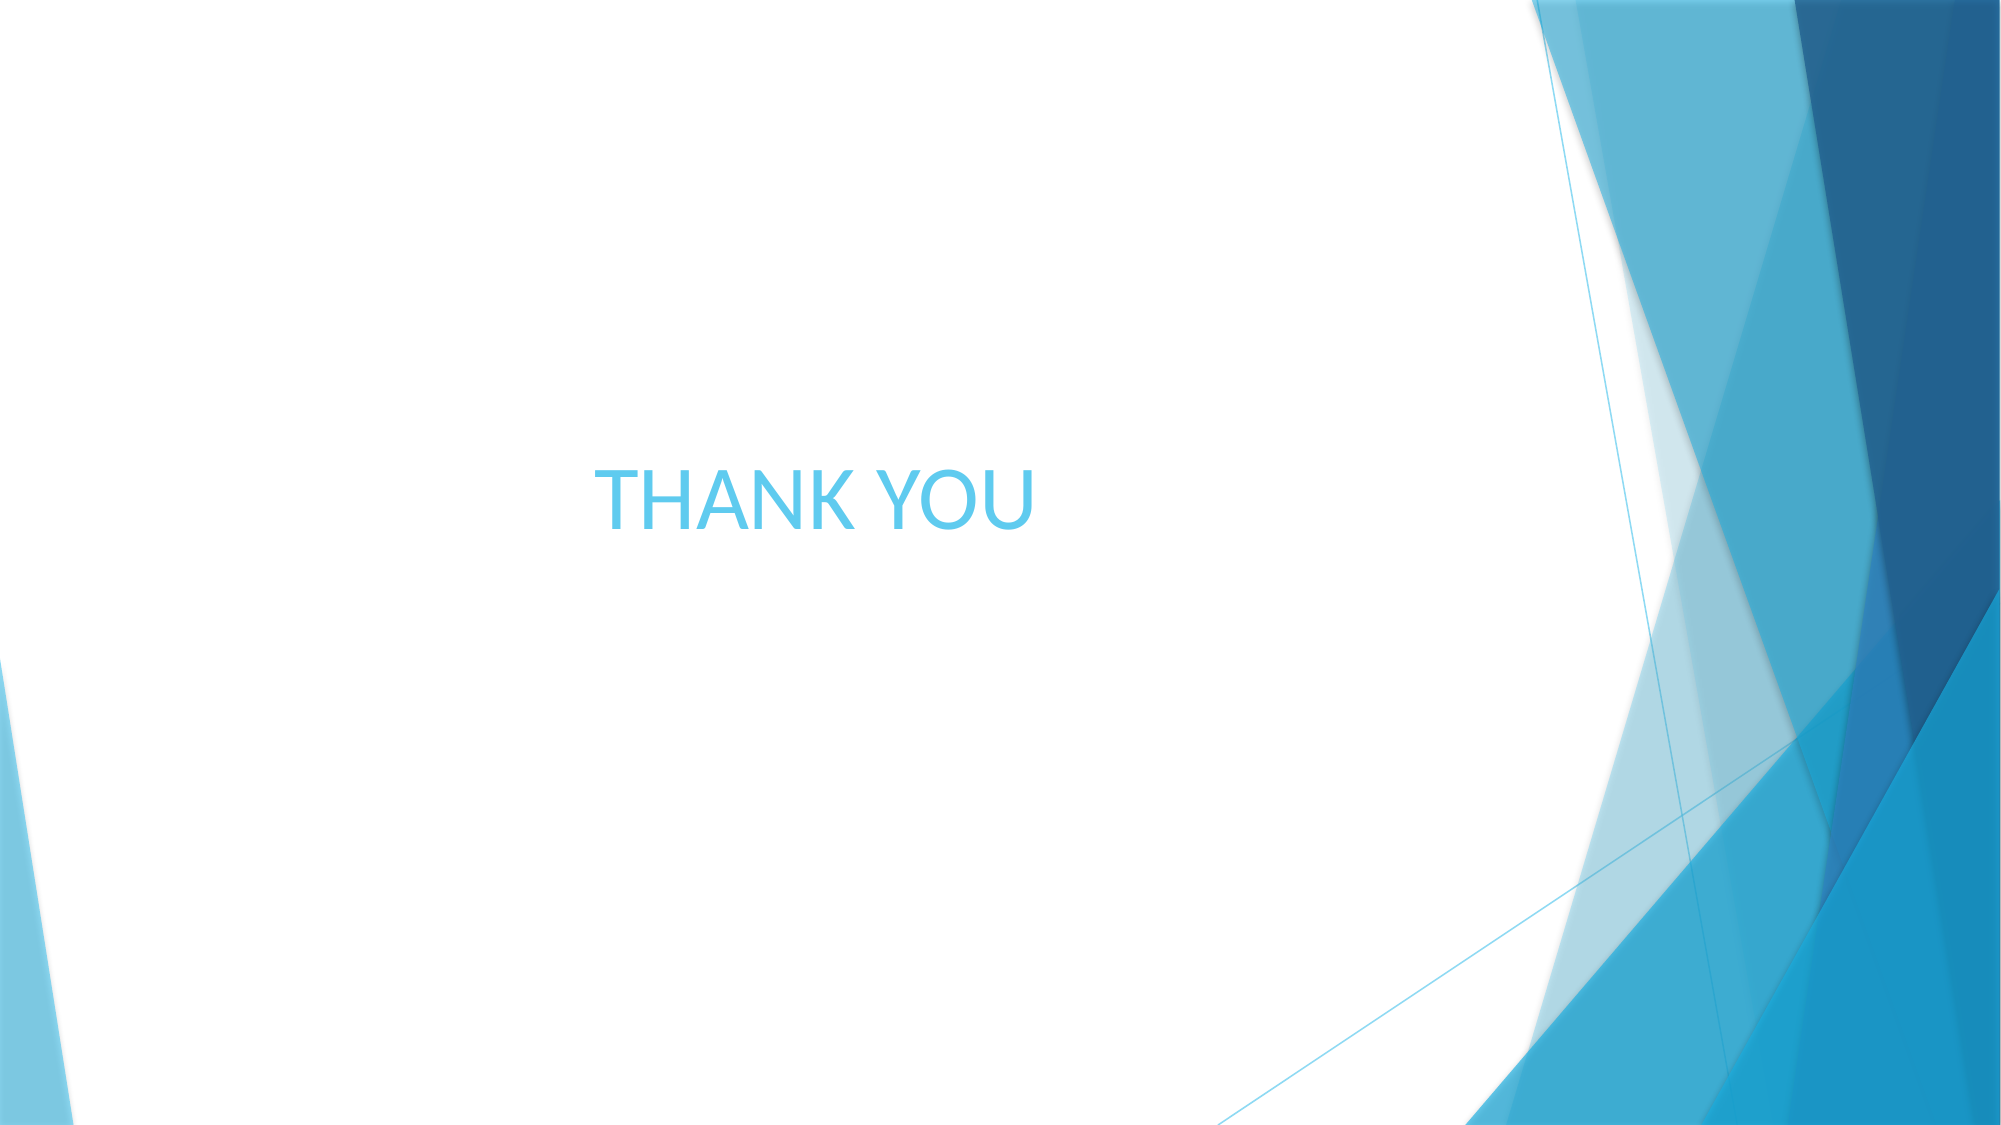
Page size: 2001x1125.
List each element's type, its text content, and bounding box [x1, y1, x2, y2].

title THANK YOU [111, 99, 1522, 1061]
